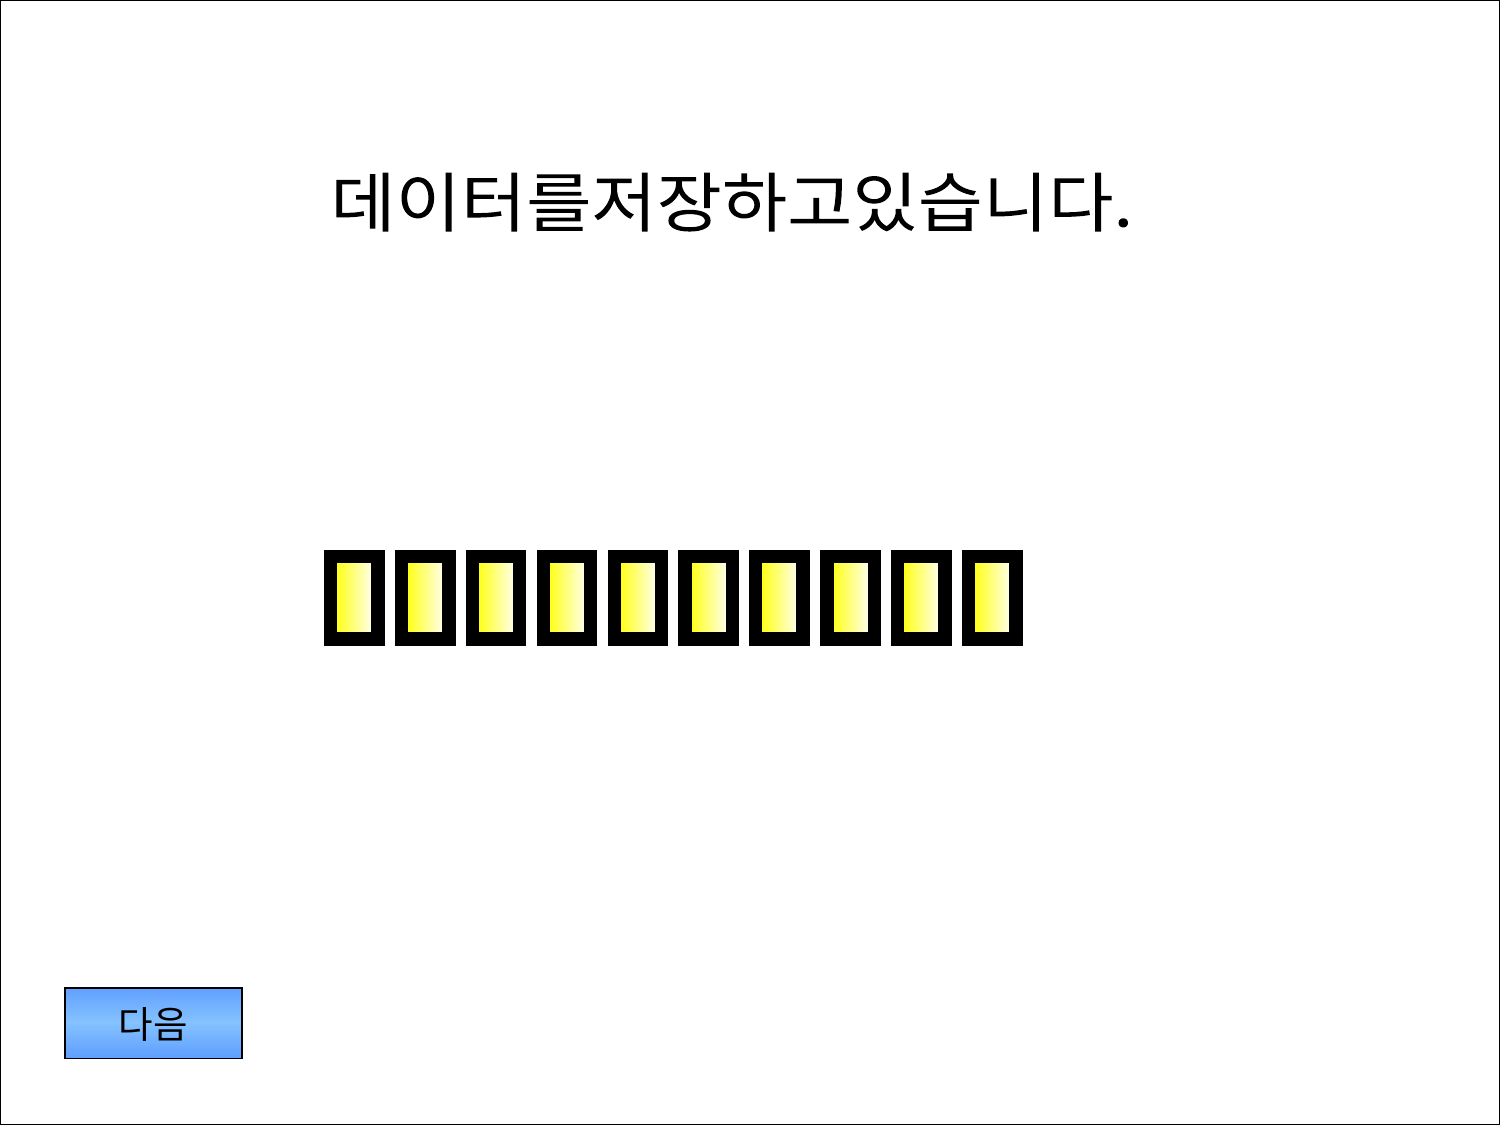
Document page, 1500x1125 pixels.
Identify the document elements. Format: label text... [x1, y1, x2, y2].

text_box [549, 562, 585, 634]
text_box [690, 562, 727, 634]
text_box [761, 562, 798, 634]
text_box [821, 550, 881, 646]
text_box [0, 0, 1500, 1125]
text_box [537, 550, 597, 646]
text_box [679, 550, 739, 646]
text_box [620, 562, 656, 634]
text_box [962, 550, 1022, 646]
text_box [478, 562, 514, 634]
text_box [903, 562, 940, 634]
text_box [395, 550, 455, 646]
text_box [336, 562, 372, 634]
text_box [324, 550, 384, 646]
text_box [832, 562, 869, 634]
text_box [608, 550, 668, 646]
text_box [407, 562, 444, 634]
text_box [974, 562, 1011, 634]
text_box [750, 550, 810, 646]
text_box 다음 [64, 987, 243, 1059]
text_box [891, 550, 951, 646]
text_box [466, 550, 526, 646]
